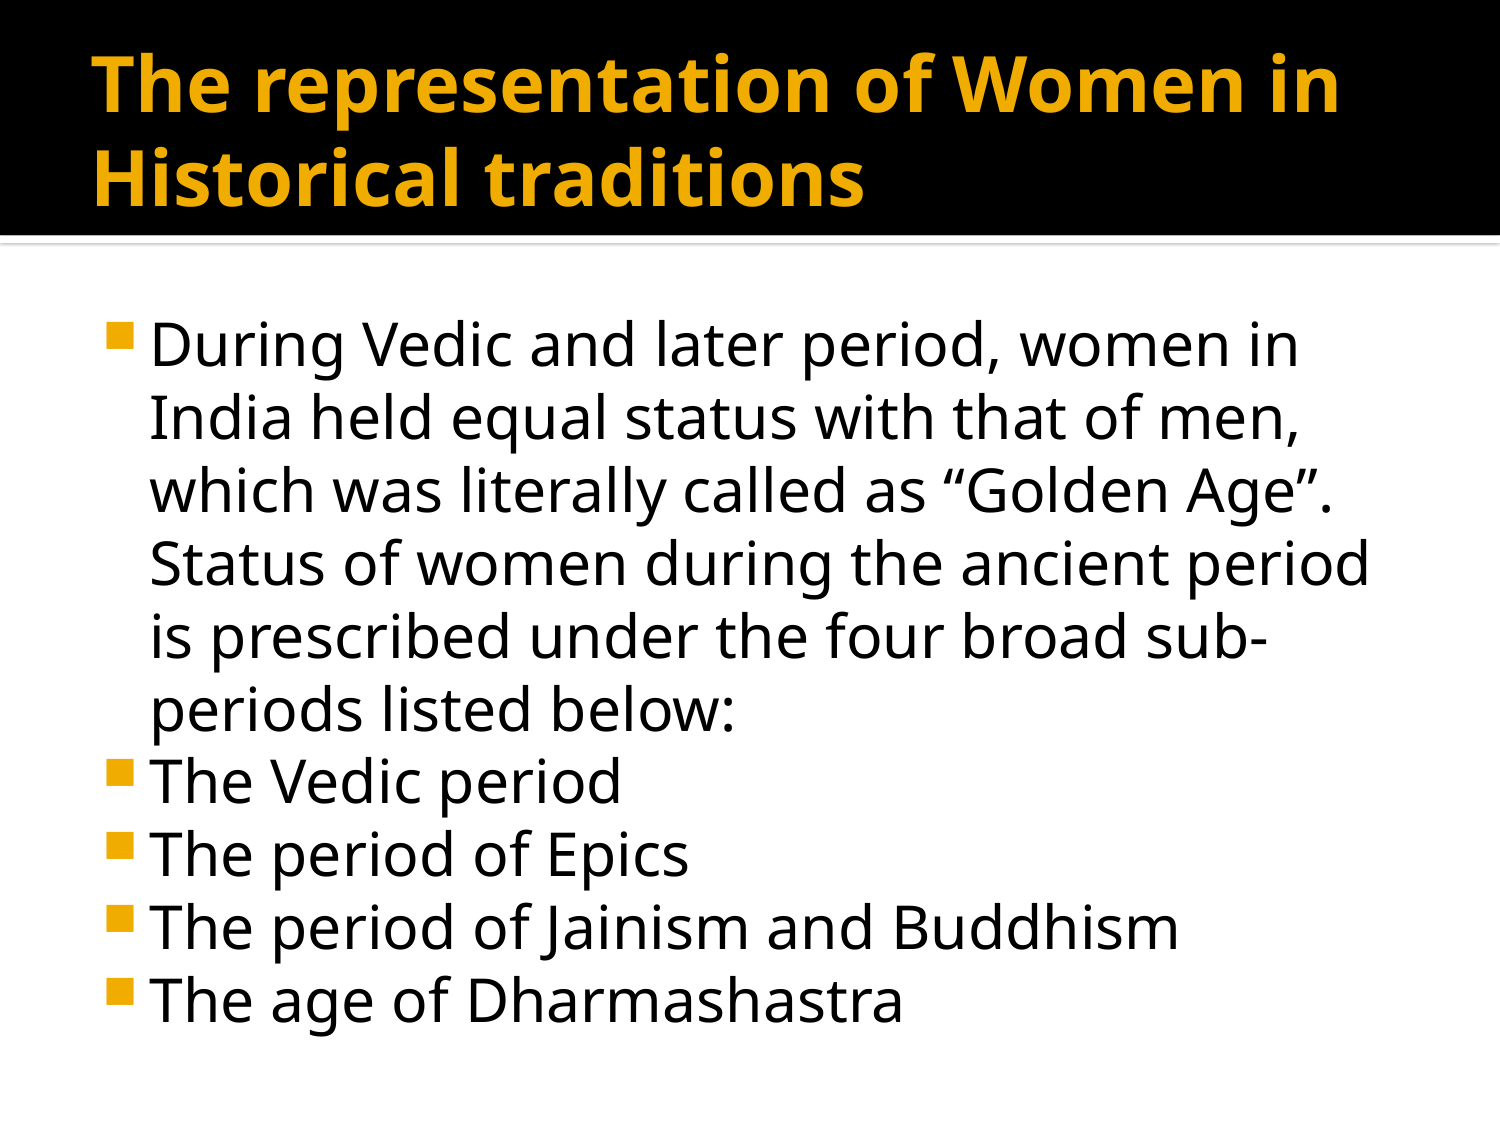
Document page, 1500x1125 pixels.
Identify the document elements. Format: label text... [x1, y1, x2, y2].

title The representation of Women in Historical traditions [75, 25, 1425, 231]
list During Vedic and later period, women in India held equal status with that of men, which was literally called as “Golden Age”. Status of women during the ancient period is prescribed under the four broad sub-periods listed below: The Vedic period The period of Epics The period of Jainism and Buddhism The age of Dharmashastra [75, 291, 1425, 1050]
